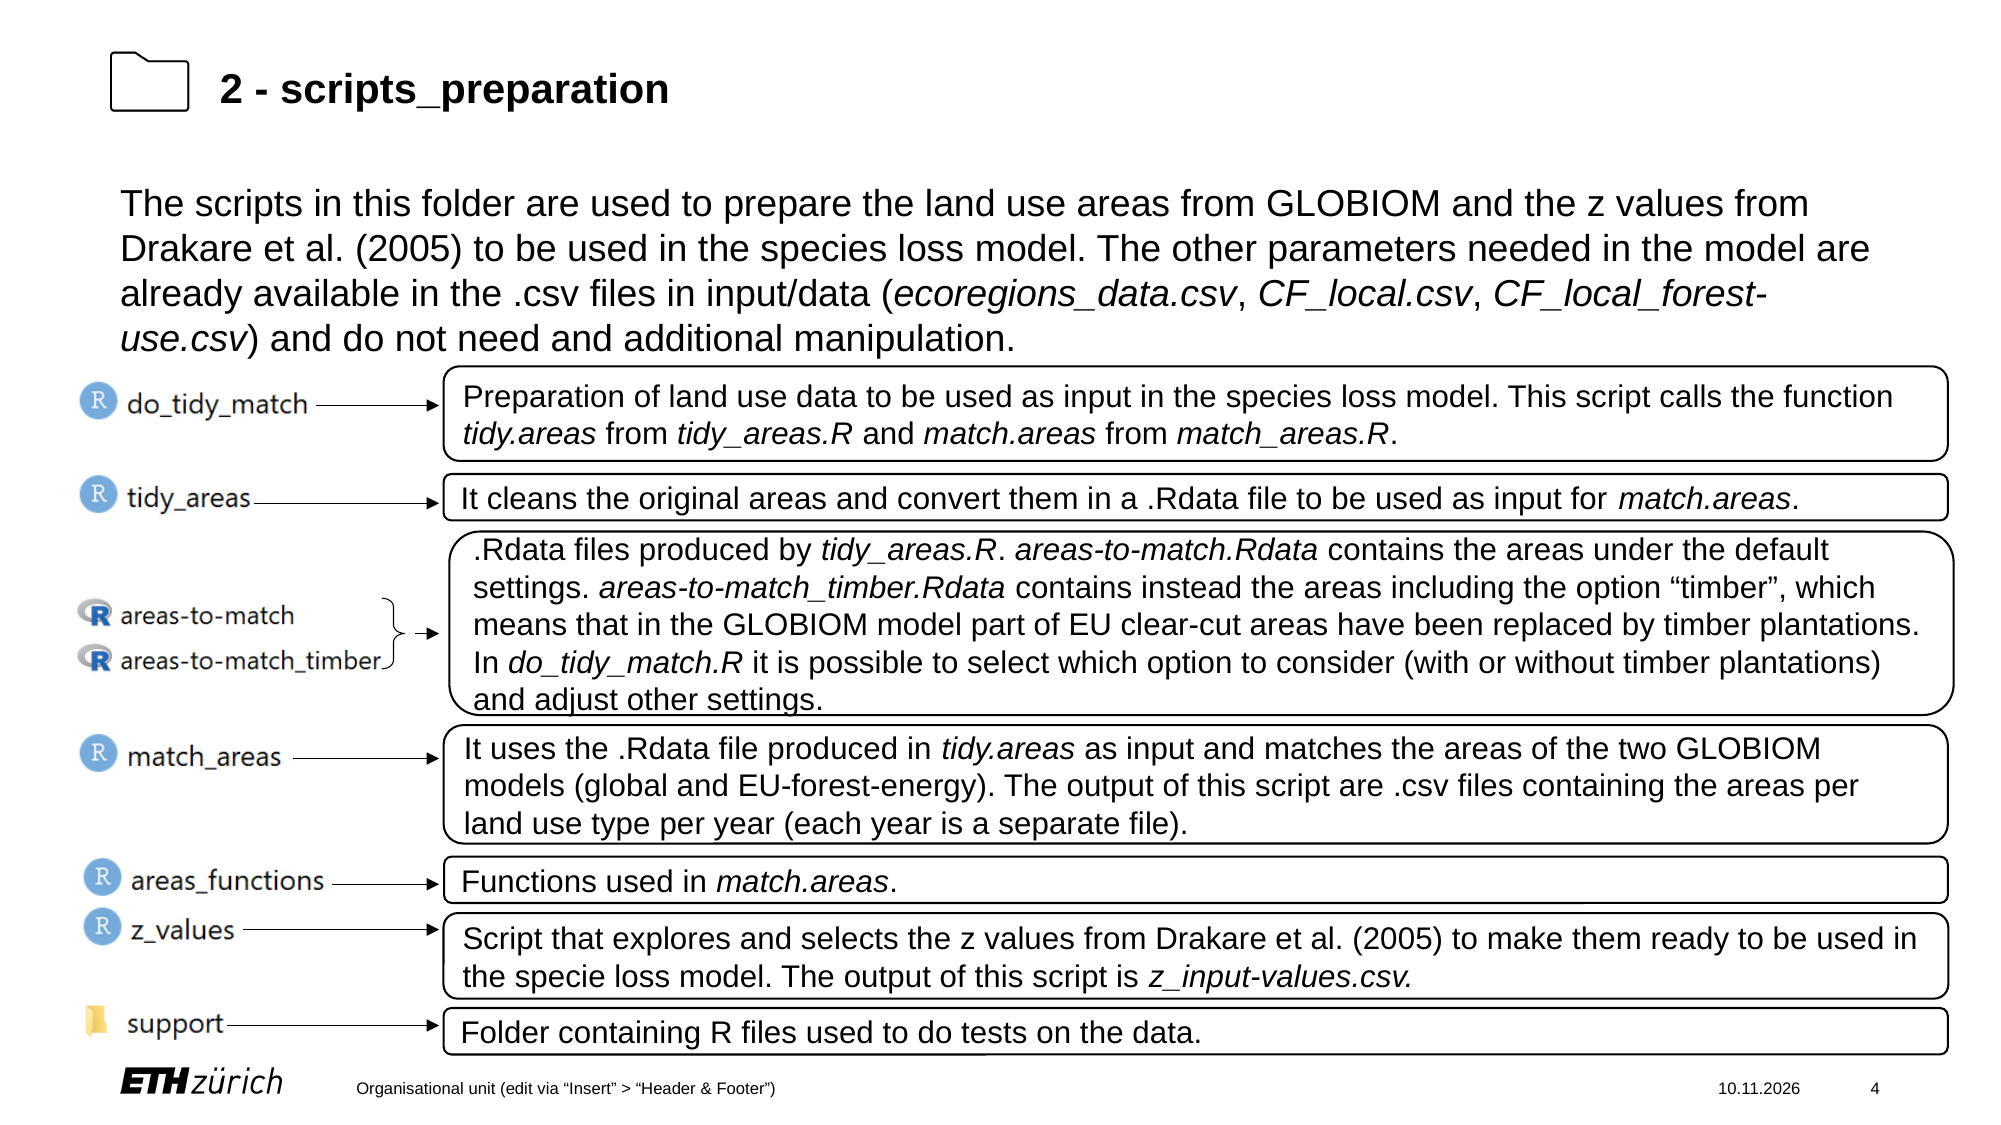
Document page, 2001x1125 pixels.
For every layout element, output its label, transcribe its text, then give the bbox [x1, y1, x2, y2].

text_box .Rdata files produced by tidy_areas.R. areas-to-match.Rdata contains the areas under the default settings. areas-to-match_timber.Rdata contains instead the areas including the option “timber”, which means that in the GLOBIOM model part of EU clear-cut areas have been replaced by timber plantations. In do_tidy_match.R it is possible to select which option to consider (with or without timber plantations) and adjust other settings. [448, 530, 1955, 717]
picture [68, 593, 386, 679]
picture [98, 30, 201, 133]
text_box Preparation of land use data to be used as input in the species loss model. This script calls the function tidy.areas from tidy_areas.R and match.areas from match_areas.R. [442, 365, 1949, 462]
text_box Folder containing R files used to do tests on the data. [442, 1006, 1949, 1056]
slide_number 4 [1827, 1069, 1880, 1106]
picture [68, 369, 331, 423]
text_box [386, 598, 406, 669]
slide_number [1718, 1069, 1819, 1106]
list The scripts in this folder are used to prepare the land use areas from GLOBIOM and the z values from Drakare et al. (2005) to be used in the species loss model. The other parameters needed in the model are already available in the .csv files in input/data (ecoregions_data.csv, CF_local.csv, CF_local_forest-use.csv) and do not need and additional manipulation. [120, 178, 1880, 1000]
text_box Functions used in match.areas. [443, 855, 1949, 905]
text_box It cleans the original areas and convert them in a .Rdata file to be used as input for match.areas. [442, 472, 1949, 522]
title 2 - scripts_preparation [220, 59, 1819, 115]
text_box Script that explores and selects the z values from Drakare et al. (2005) to make them ready to be used in the specie loss model. The output of this script is z_input-values.csv. [442, 912, 1950, 1000]
picture [68, 998, 331, 1046]
text_box It uses the .Rdata file produced in tidy.areas as input and matches the areas of the two GLOBIOM models (global and EU-forest-energy). The output of this script are .csv files containing the areas per land use type per year (each year is a separate file). [442, 724, 1949, 845]
picture [68, 468, 331, 517]
picture [72, 847, 335, 949]
picture [120, 1067, 282, 1094]
picture [68, 731, 331, 775]
footer Organisational unit (edit via “Insert” > “Header & Footer”) [356, 1069, 1243, 1106]
